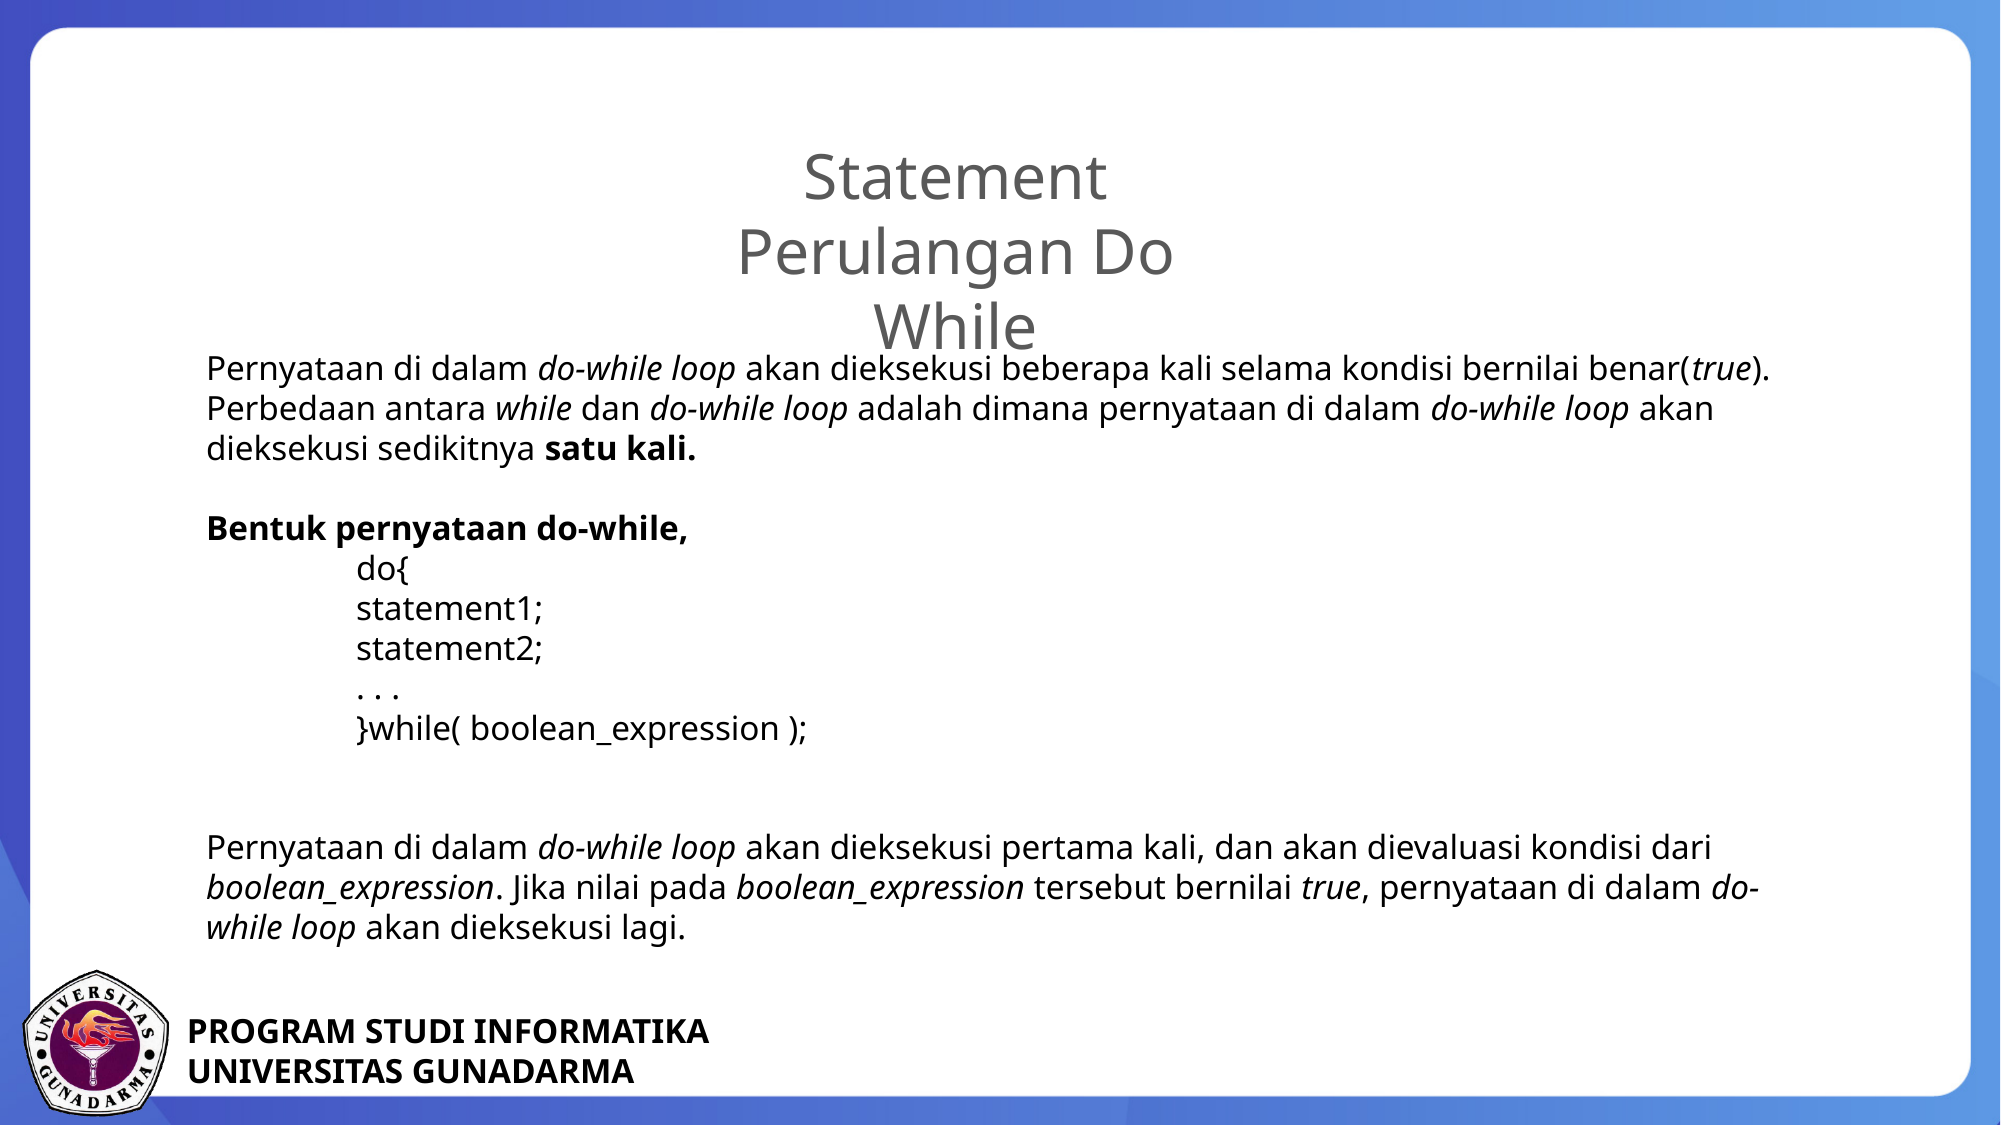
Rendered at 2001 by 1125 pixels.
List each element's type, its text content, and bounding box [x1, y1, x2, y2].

text_box Statement Perulangan Do While [668, 129, 1244, 370]
picture [0, 0, 2001, 1125]
text_box Pernyataan di dalam do-while loop akan dieksekusi beberapa kali selama kondisi bernilai benar(true). Perbedaan antara while dan do-while loop adalah dimana pernyataan di dalam do-while loop akan dieksekusi sedikitnya satu kali. Bentuk pernyataan do-while, do{ statement1; statement2; . . . }while( boolean_expression ); Pernyataan di dalam do-while loop akan dieksekusi pertama kali, dan akan dievaluasi kondisi dari boolean_expression. Jika nilai pada boolean_expression tersebut bernilai true, pernyataan di dalam do-while loop akan dieksekusi lagi. [205, 347, 1795, 947]
